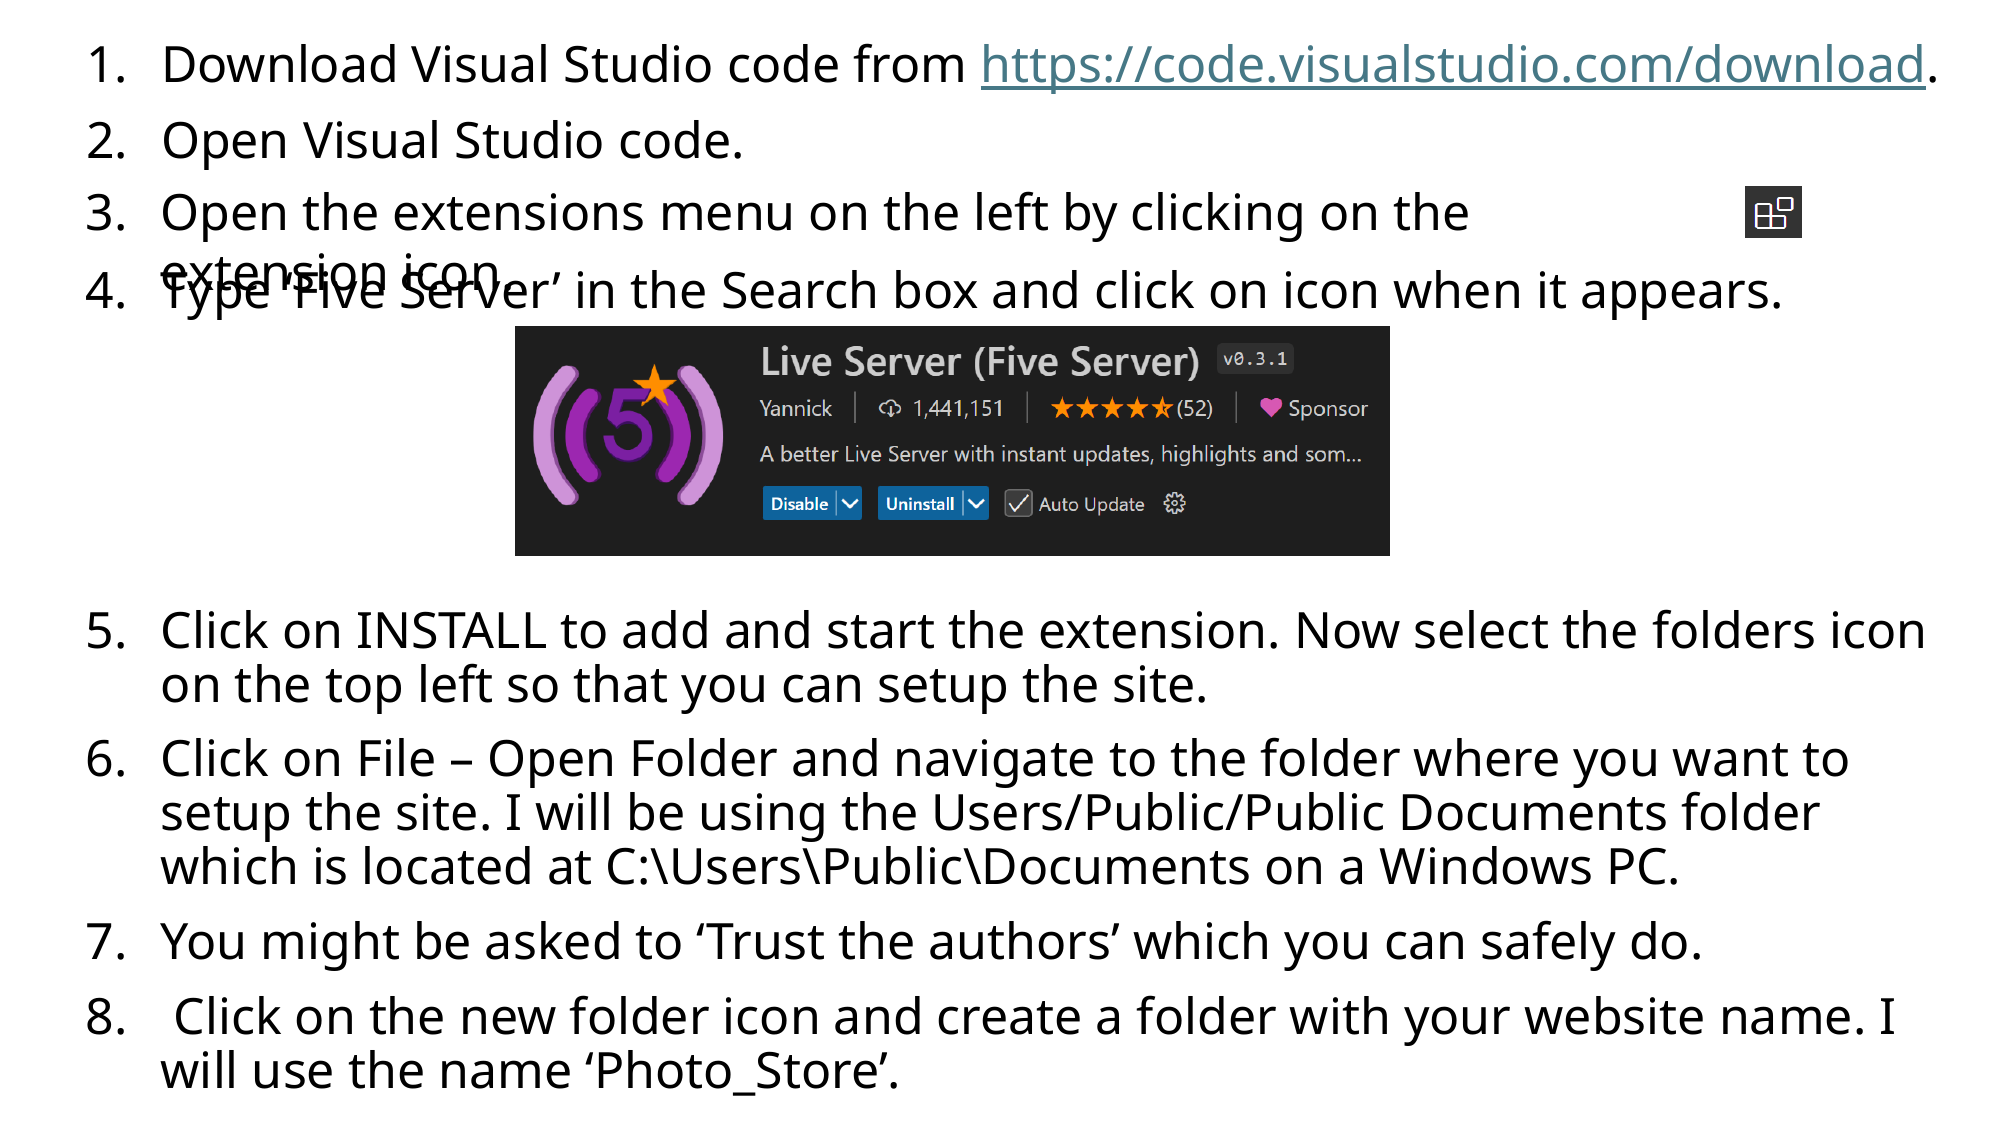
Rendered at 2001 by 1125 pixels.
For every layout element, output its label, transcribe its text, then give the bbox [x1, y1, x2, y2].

text_box Click on INSTALL to add and start the extension. Now select the folders icon on the top left so that you can setup the site. Click on File – Open Folder and navigate to the folder where you want to setup the site. I will be using the Users/Public/Public Documents folder which is located at C:\Users\Public\Documents on a Windows PC. You might be asked to ‘Trust the authors’ which you can safely do. Click on the new folder icon and create a folder with your website name. I will use the name ‘Photo_Store’. [70, 597, 1967, 1107]
subtitle Download Visual Studio code from https://code.visualstudio.com/download. Open Visual Studio code. [70, 25, 1977, 196]
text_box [70, 250, 1835, 557]
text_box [70, 172, 1802, 250]
